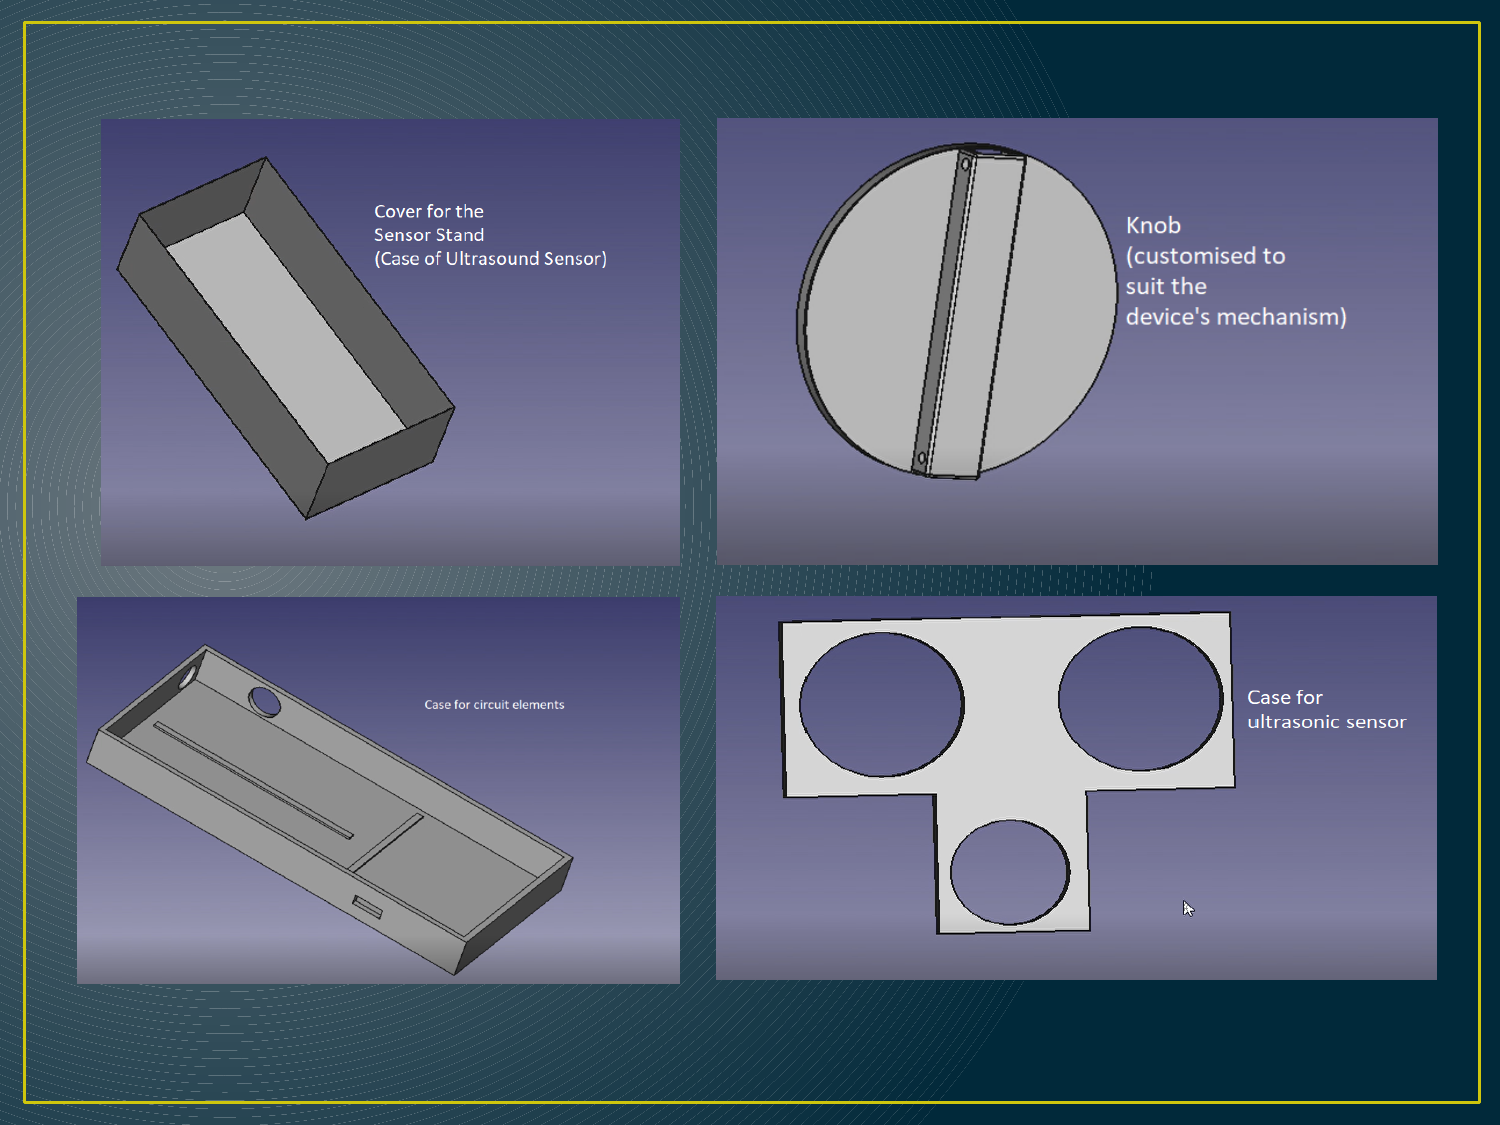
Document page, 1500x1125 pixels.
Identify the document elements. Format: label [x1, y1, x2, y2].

picture [717, 112, 1437, 566]
picture [1118, 572, 1126, 581]
picture [77, 597, 680, 984]
picture [101, 119, 680, 567]
picture [716, 590, 1436, 981]
picture [977, 985, 990, 994]
